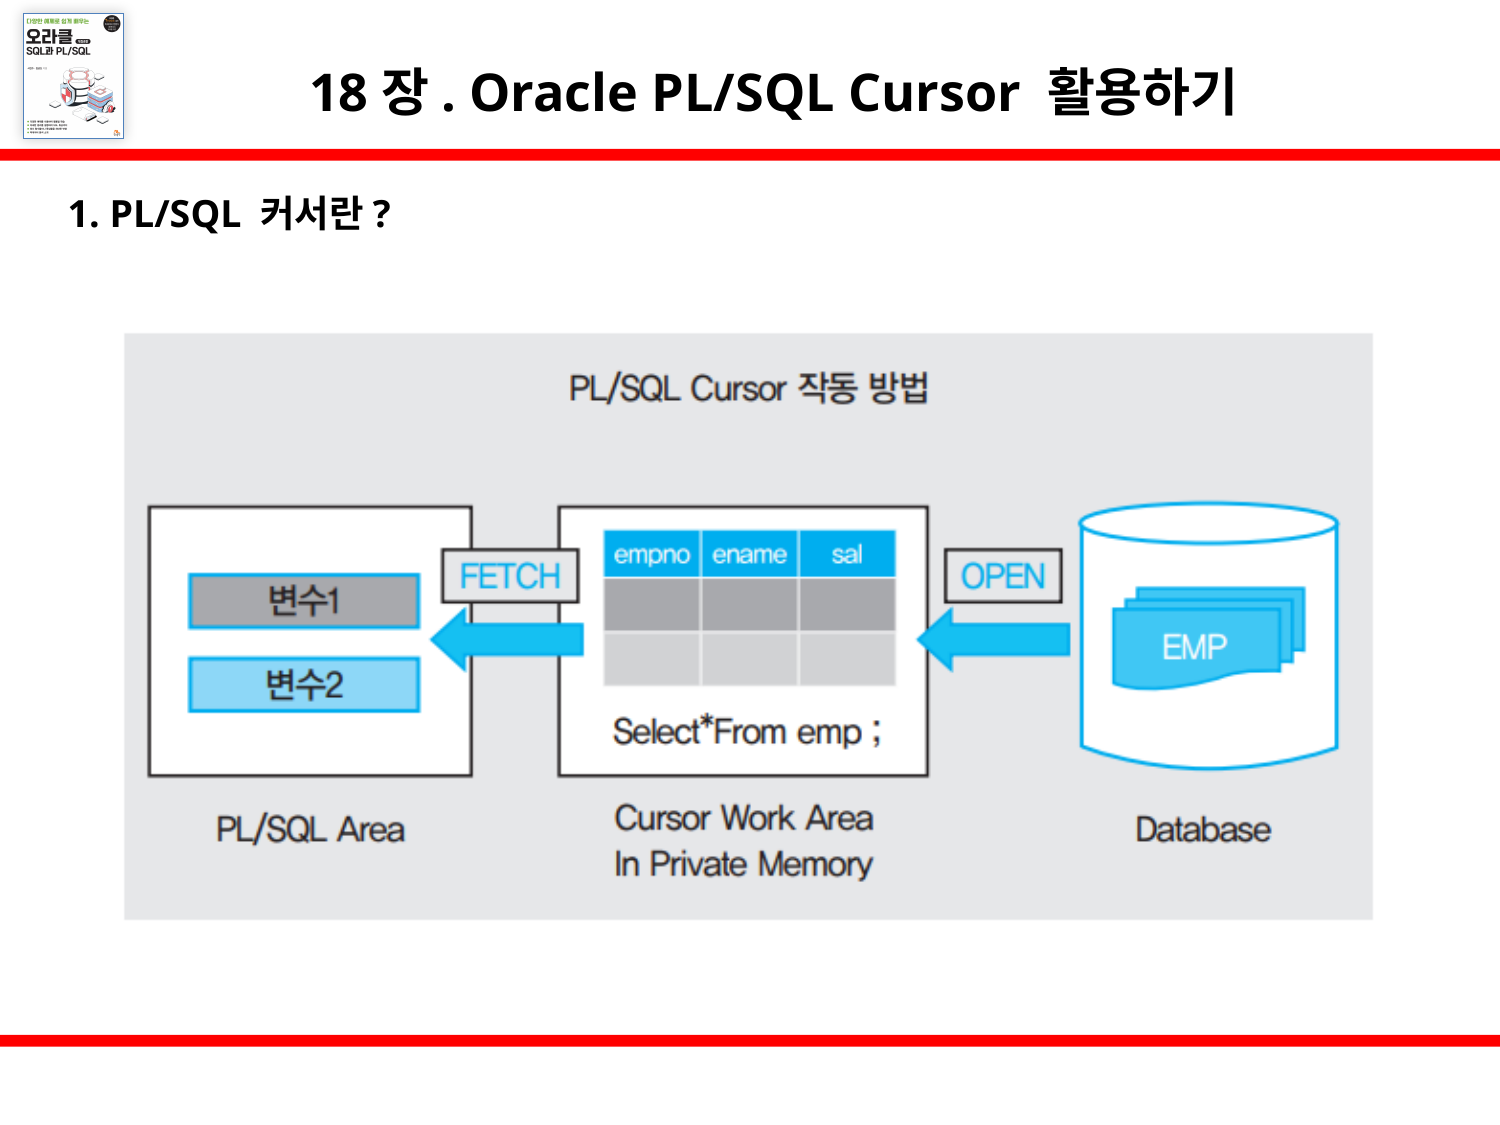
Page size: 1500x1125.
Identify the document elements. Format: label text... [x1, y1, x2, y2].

text_box 1. PL/SQL 커서란? [51, 169, 1236, 256]
text_box [0, 1033, 1500, 1049]
picture [23, 13, 125, 140]
picture [119, 328, 1381, 928]
text_box [0, 147, 1500, 163]
text_box 18장. Oracle PL/SQL Cursor 활용하기 [204, 0, 1343, 151]
